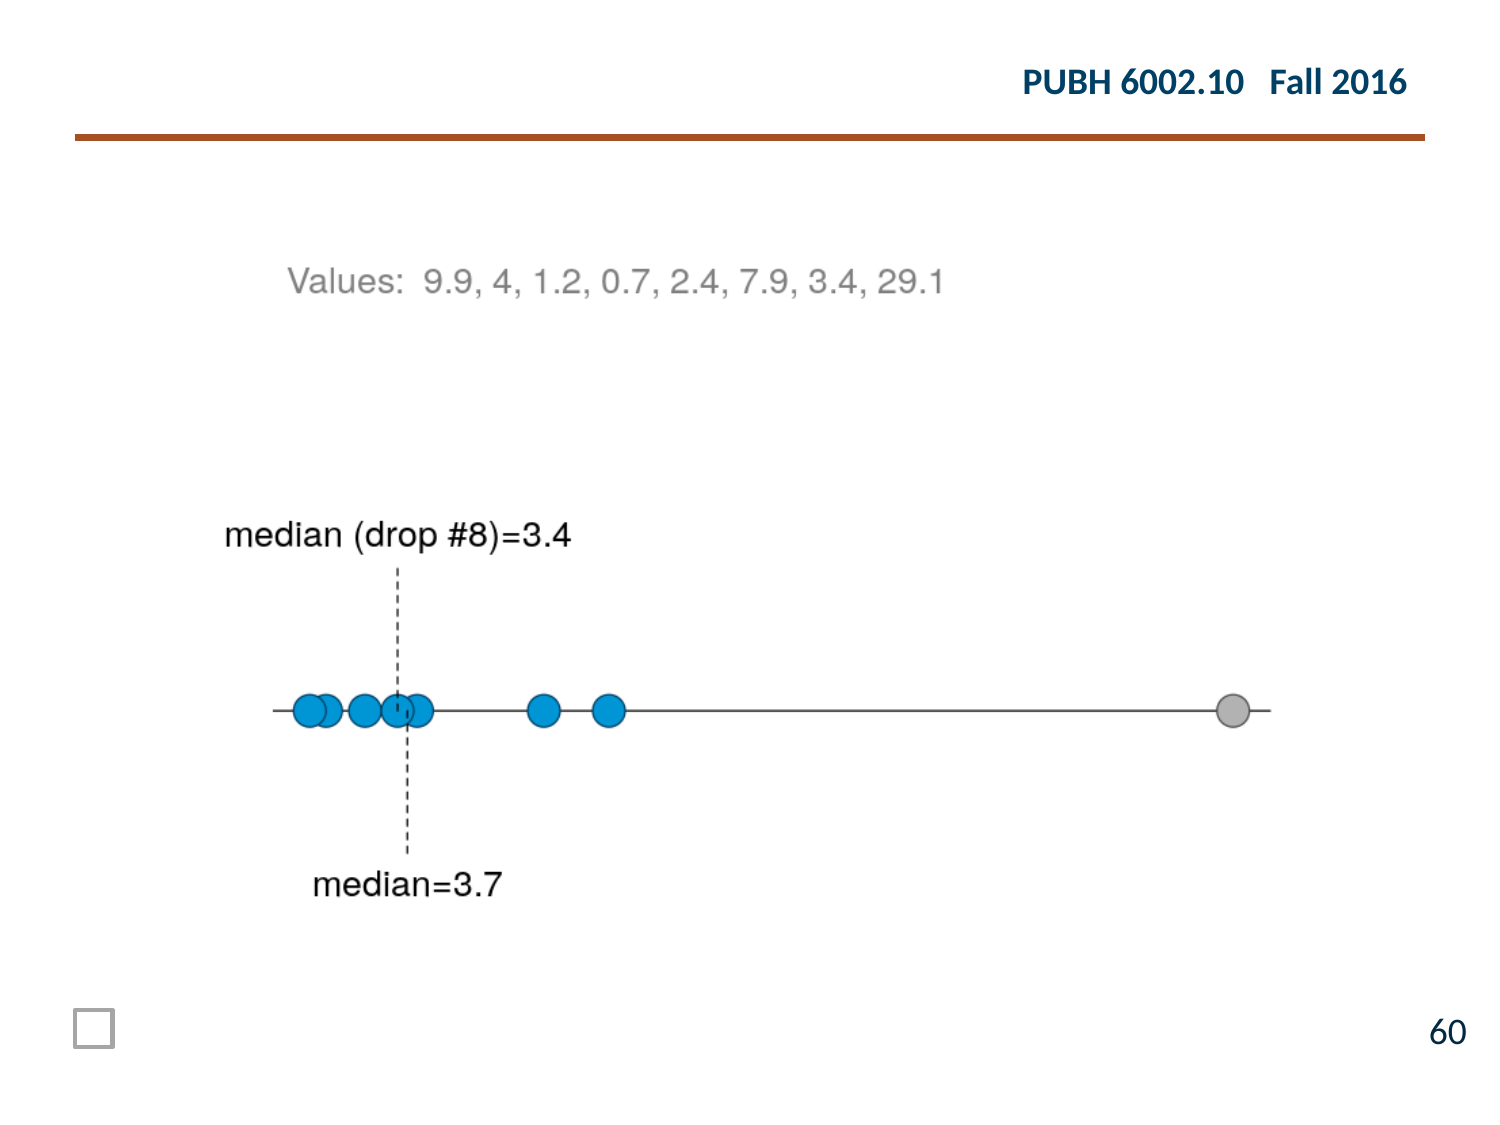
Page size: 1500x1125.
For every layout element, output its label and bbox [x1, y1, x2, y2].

list [208, 162, 1292, 976]
